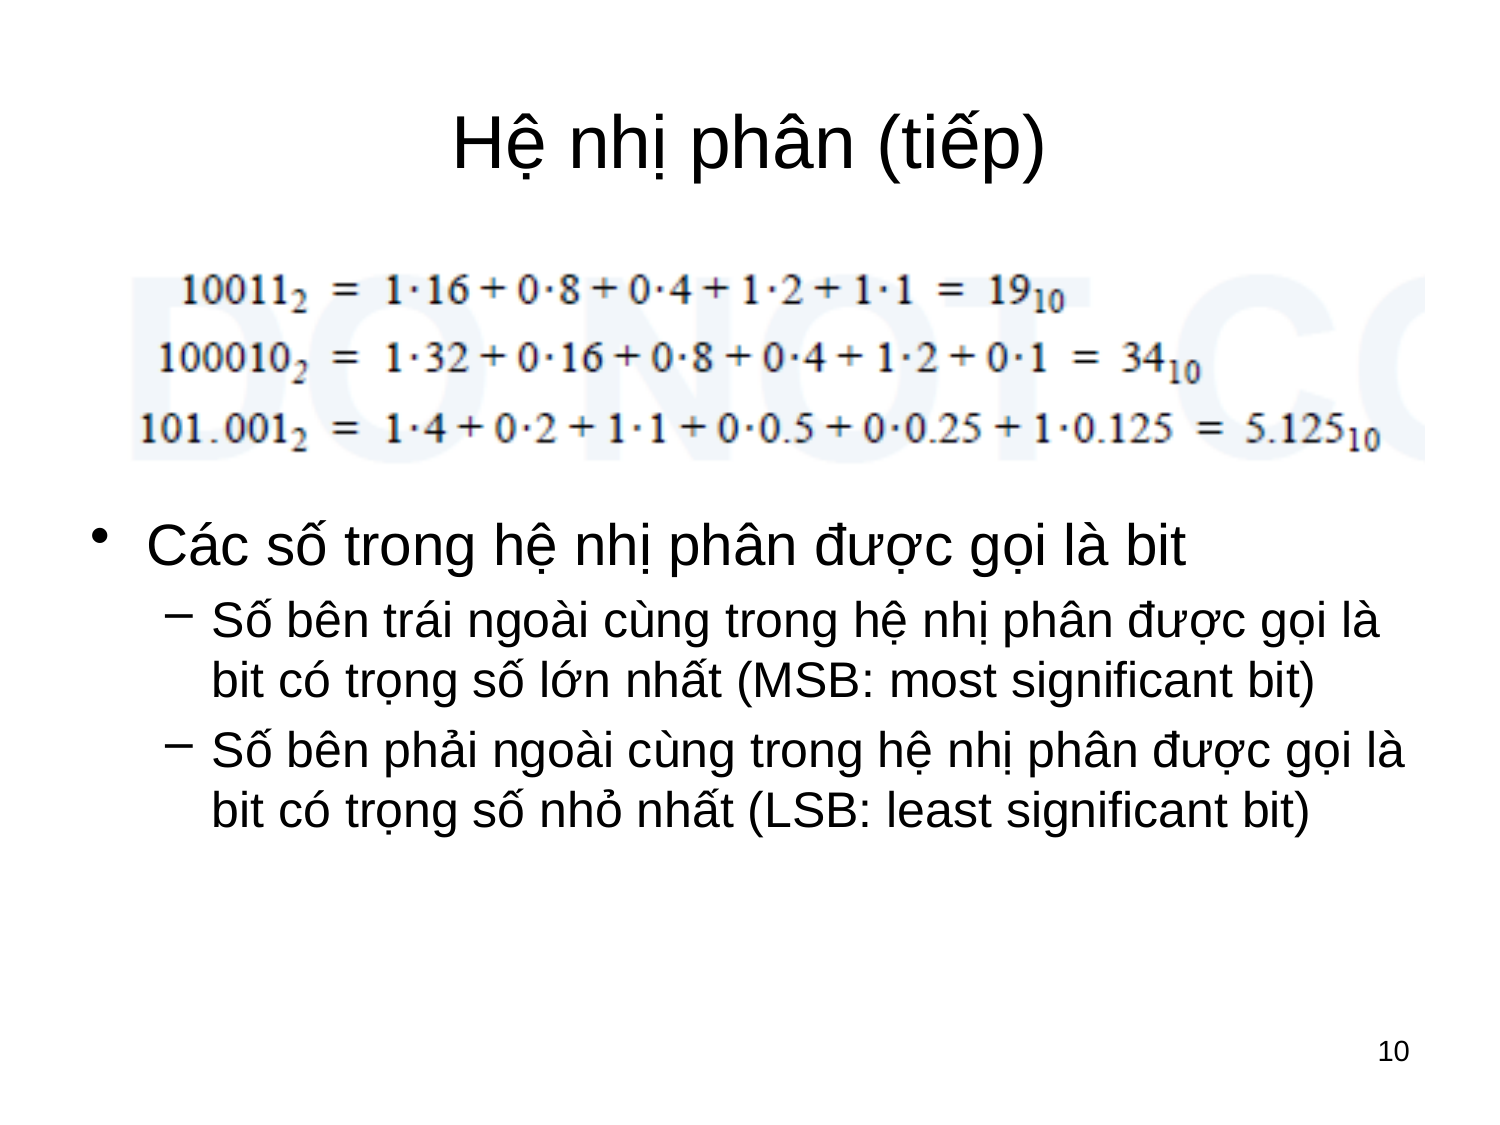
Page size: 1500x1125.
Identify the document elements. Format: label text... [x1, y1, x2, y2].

title Hệ nhị phân (tiếp) [74, 44, 1426, 233]
picture [112, 243, 1426, 476]
slide_number 10 [1074, 1024, 1426, 1103]
list Các số trong hệ nhị phân được gọi là bit Số bên trái ngoài cùng trong hệ nhị phân được gọi là bit có trọng số lớn nhất (MSB: most significant bit) Số bên phải ngoài cùng trong hệ nhị phân được gọi là bit có trọng số nhỏ nhất (LSB: least significant bit) [74, 499, 1426, 1006]
